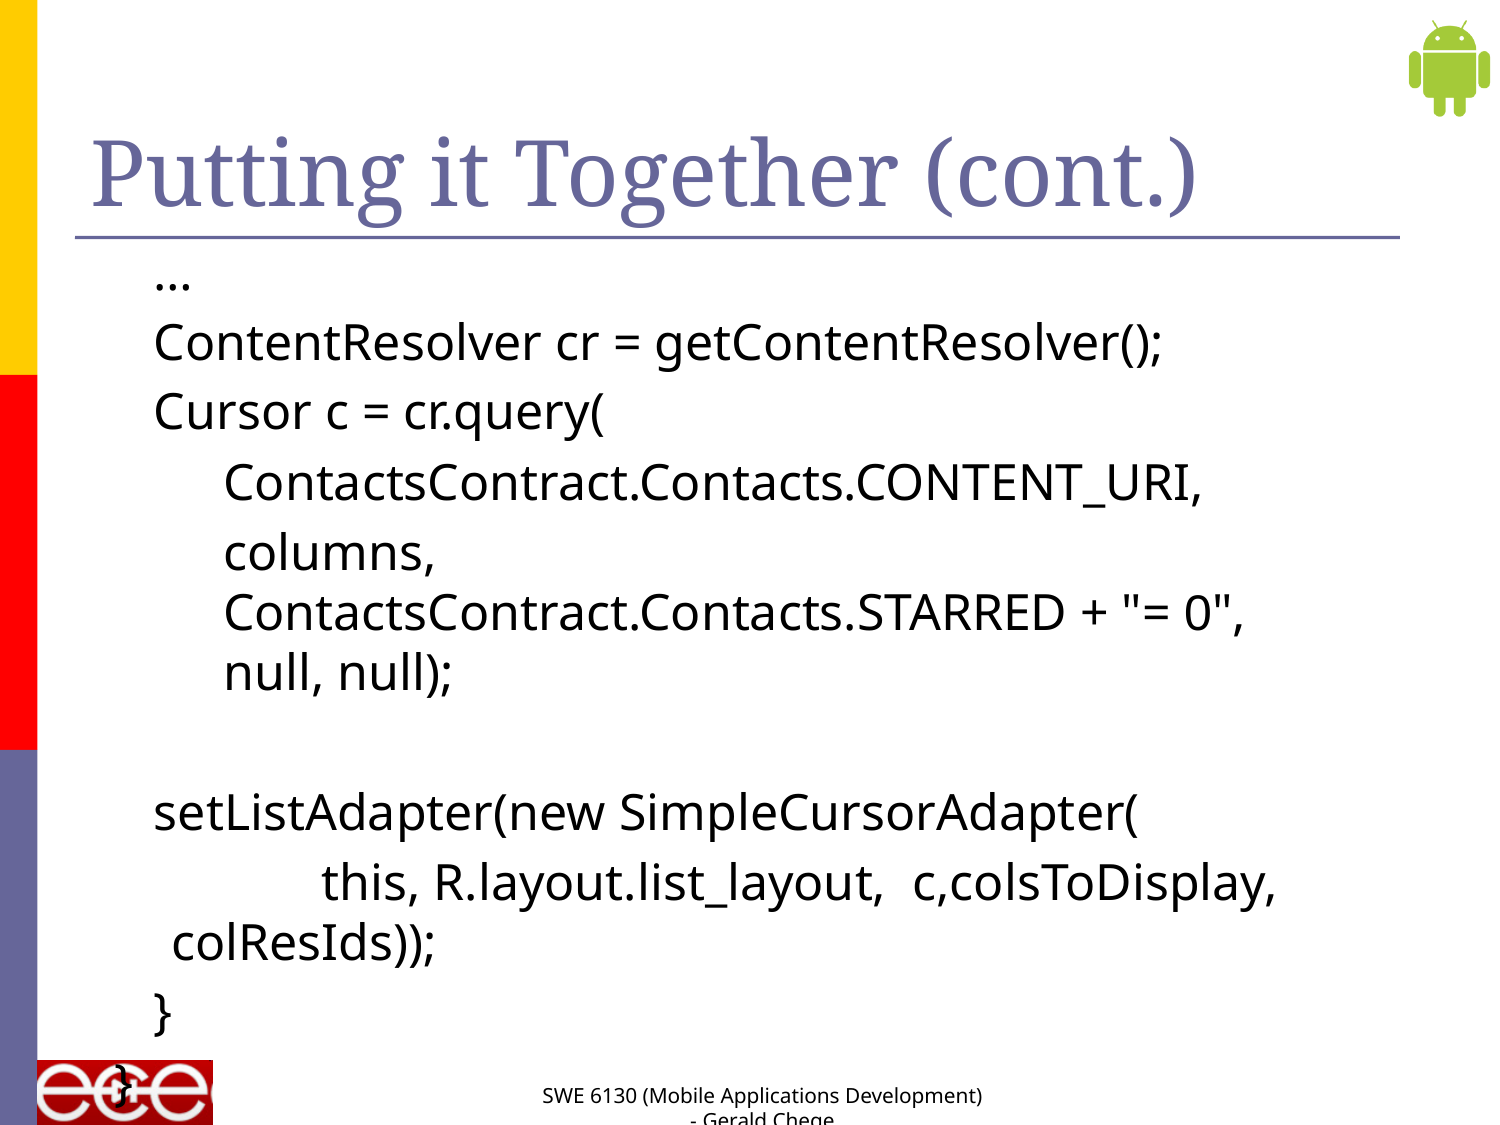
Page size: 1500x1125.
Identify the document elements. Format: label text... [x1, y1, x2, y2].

list … ContentResolver cr = getContentResolver(); Cursor c = cr.query( ContactsContract.Contacts.CONTENT_URI, columns, ContactsContract.Contacts.STARRED + "= 0", null, null); setListAdapter(new SimpleCursorAdapter( this, R.layout.list_layout, c,colsToDisplay, colResIds)); } } [99, 232, 1450, 976]
footer SWE 6130 (Mobile Applications Development) - Gerald Chege [524, 1074, 1001, 1125]
title Putting it Together (cont.) [75, 45, 1400, 233]
picture [37, 1060, 213, 1125]
picture [1400, 0, 1500, 125]
